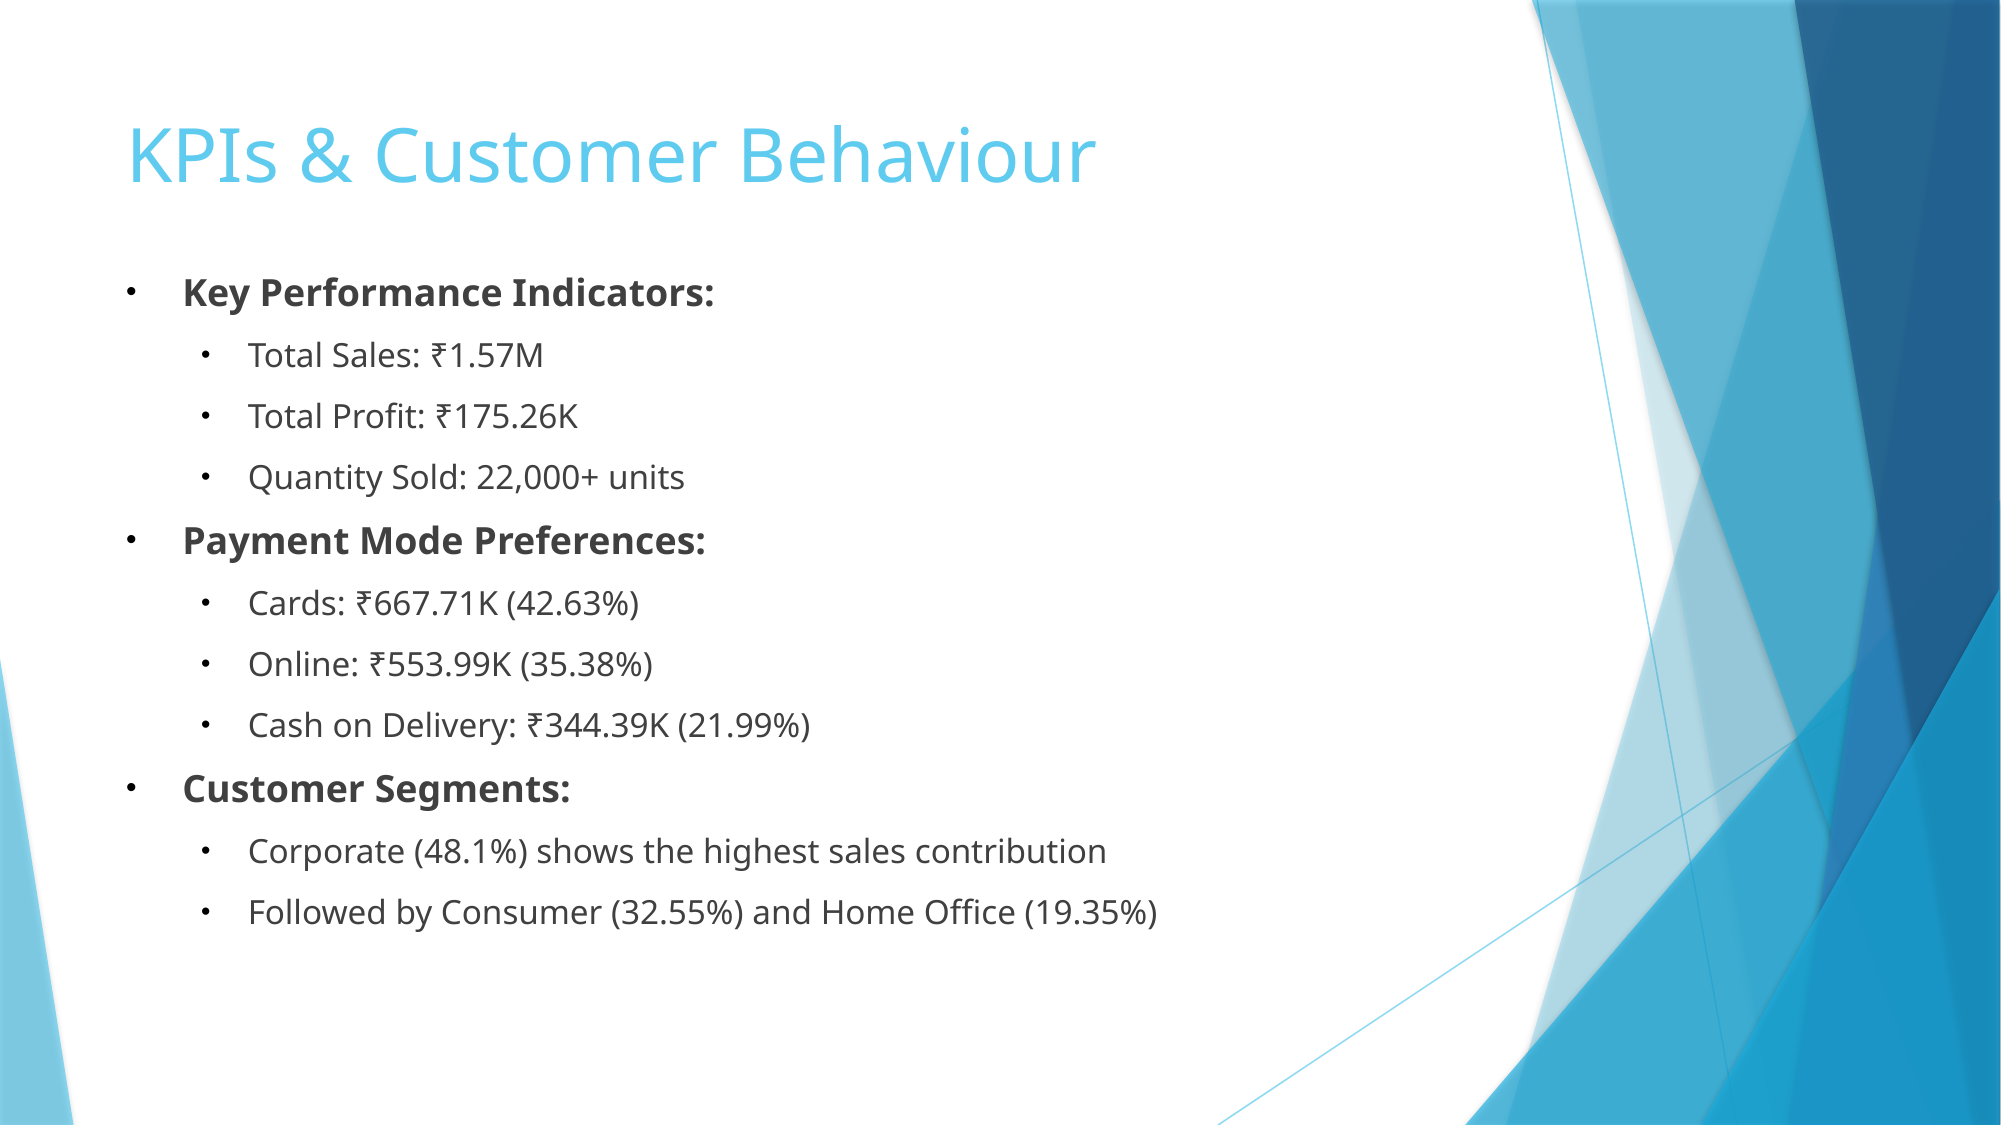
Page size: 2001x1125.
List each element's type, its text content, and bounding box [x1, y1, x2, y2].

list Key Performance Indicators: Total Sales: ₹1.57M Total Profit: ₹175.26K Quantity Sold: 22,000+ units Payment Mode Preferences: Cards: ₹667.71K (42.63%) Online: ₹553.99K (35.38%) Cash on Delivery: ₹344.39K (21.99%) Customer Segments: Corporate (48.1%) shows the highest sales contribution Followed by Consumer (32.55%) and Home Office (19.35%) [111, 261, 1522, 992]
title KPIs & Customer Behaviour [111, 99, 1522, 261]
